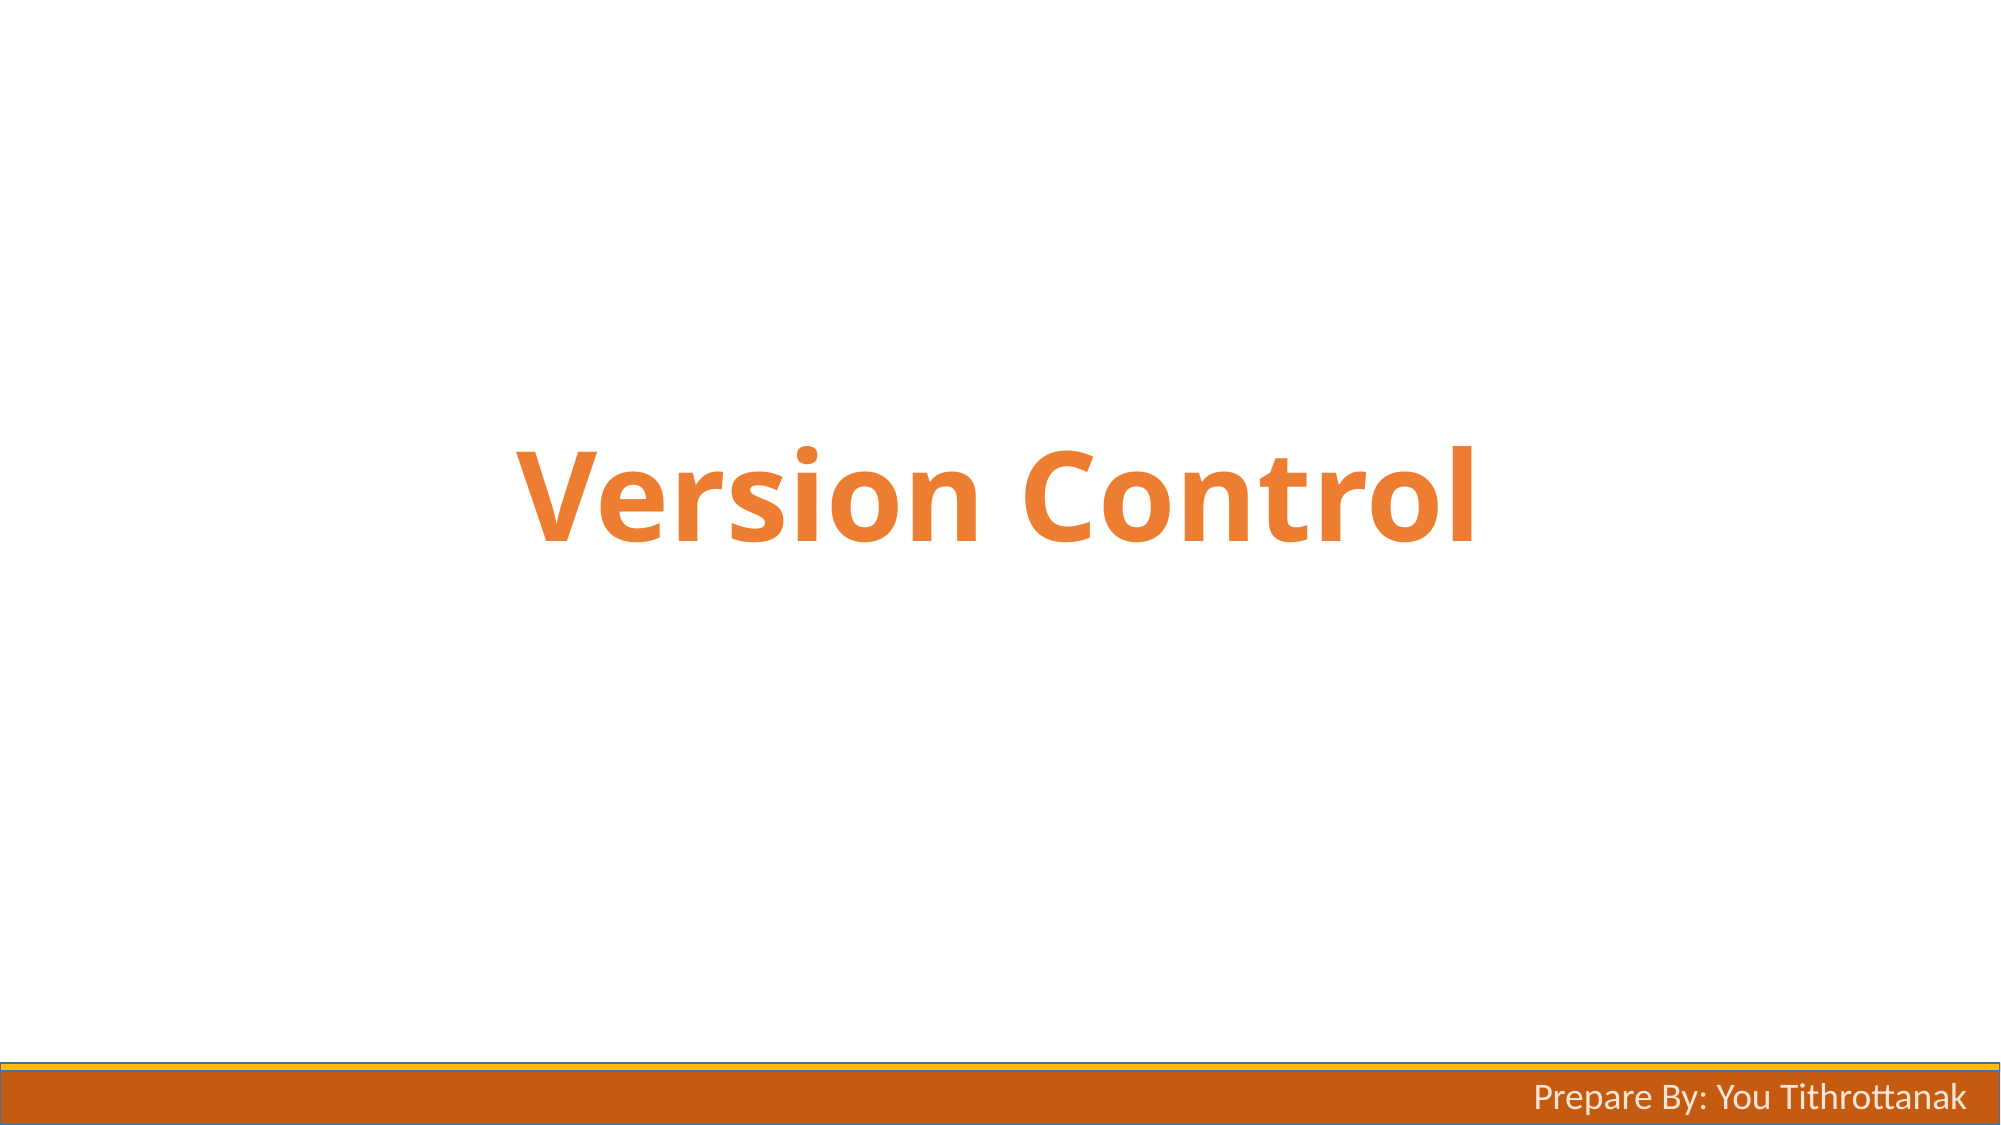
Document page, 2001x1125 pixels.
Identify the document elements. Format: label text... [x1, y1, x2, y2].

title Version Control [249, 184, 1750, 576]
text_box Prepare By: You Tithrottanak [1518, 1064, 2000, 1125]
